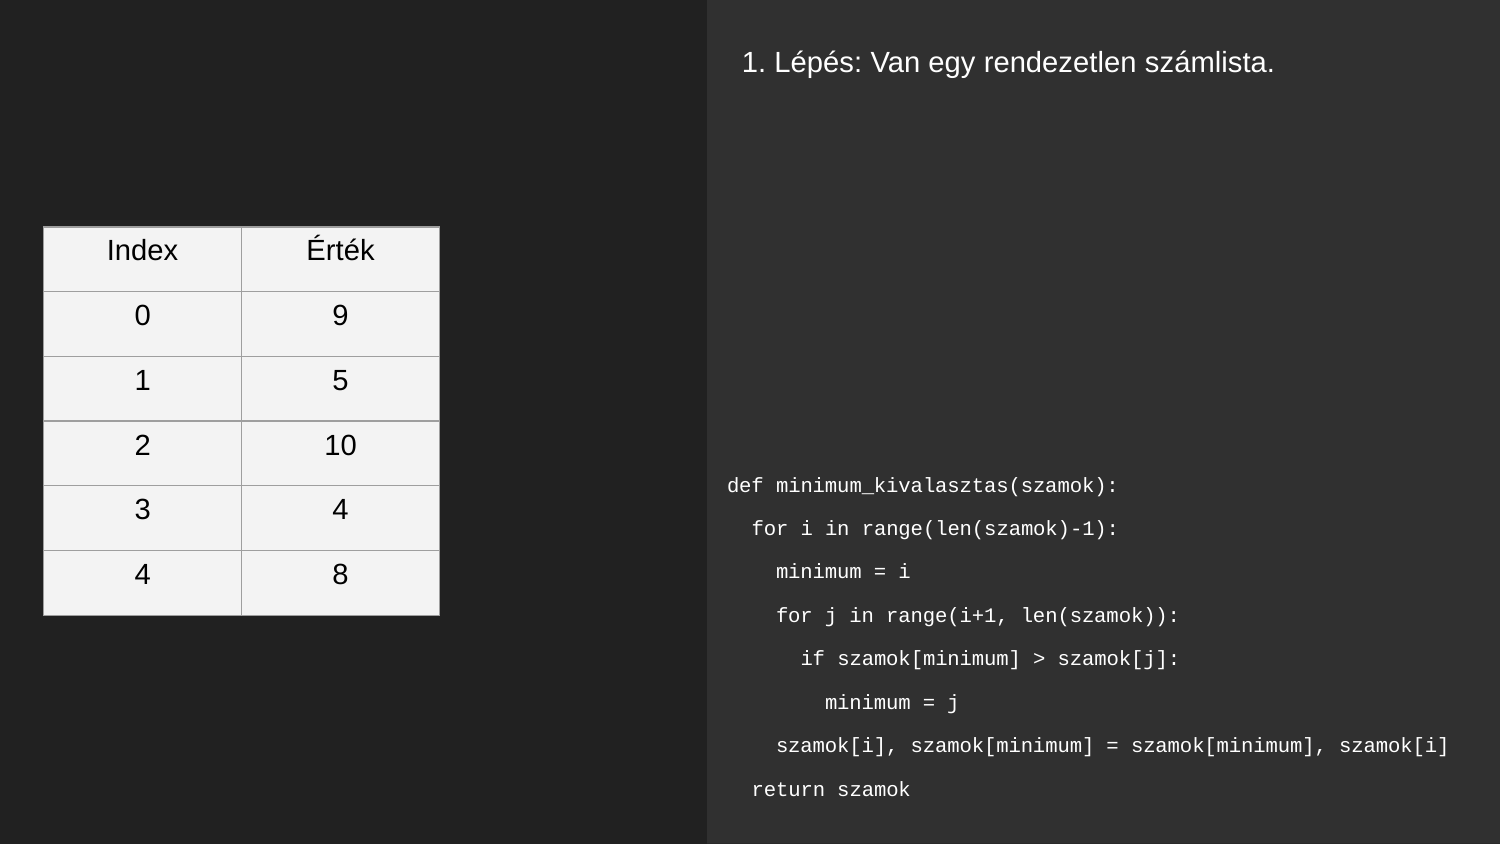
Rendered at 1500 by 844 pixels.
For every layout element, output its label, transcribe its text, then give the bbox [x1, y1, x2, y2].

table_cell 9 [242, 292, 439, 356]
table_cell 4 [44, 551, 241, 615]
table_cell 3 [44, 486, 241, 550]
table_cell 10 [242, 422, 439, 485]
table_header Index [44, 228, 241, 291]
table_cell 1 [44, 357, 241, 420]
table_cell 2 [44, 422, 241, 485]
list def minimum_kivalasztas(szamok): for i in range(len(szamok)-1): minimum = i for j in range(i+1, len(szamok)): if szamok[minimum] > szamok[j]: minimum = j szamok[i], szamok[minimum] = szamok[minimum], szamok[i] return szamok [727, 386, 1477, 844]
table_header Érték [242, 228, 439, 291]
table_cell 0 [44, 292, 241, 356]
table_cell 4 [242, 486, 439, 550]
table_cell 5 [242, 357, 439, 420]
title 1. Lépés: Van egy rendezetlen számlista. [727, 28, 1475, 272]
table_cell 8 [242, 551, 439, 615]
